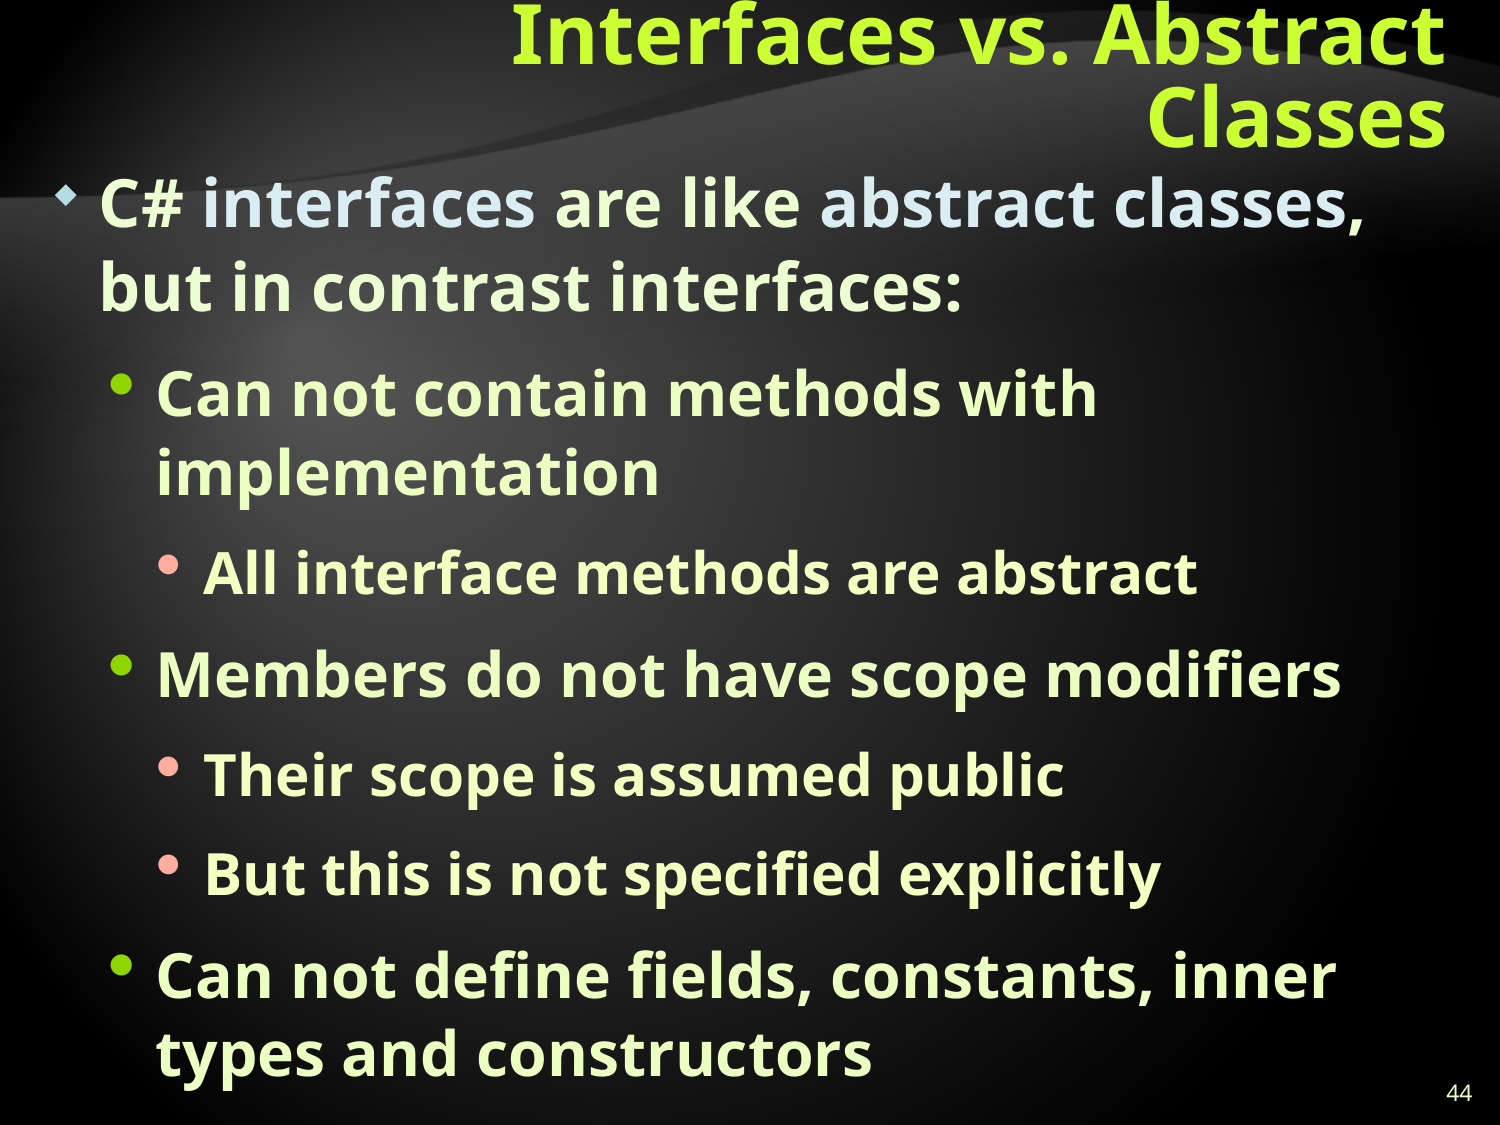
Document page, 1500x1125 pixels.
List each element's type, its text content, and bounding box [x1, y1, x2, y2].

list C# interfaces are like abstract classes, but in contrast interfaces: Can not contain methods with implementation All interface methods are abstract Members do not have scope modifiers Their scope is assumed public But this is not specified explicitly Can not define fields, constants, inner types and constructors [37, 149, 1463, 1100]
slide_number 44 [1412, 1074, 1488, 1113]
picture [0, 0, 1500, 1125]
title Interfaces vs. Abstract Classes [300, 12, 1463, 149]
